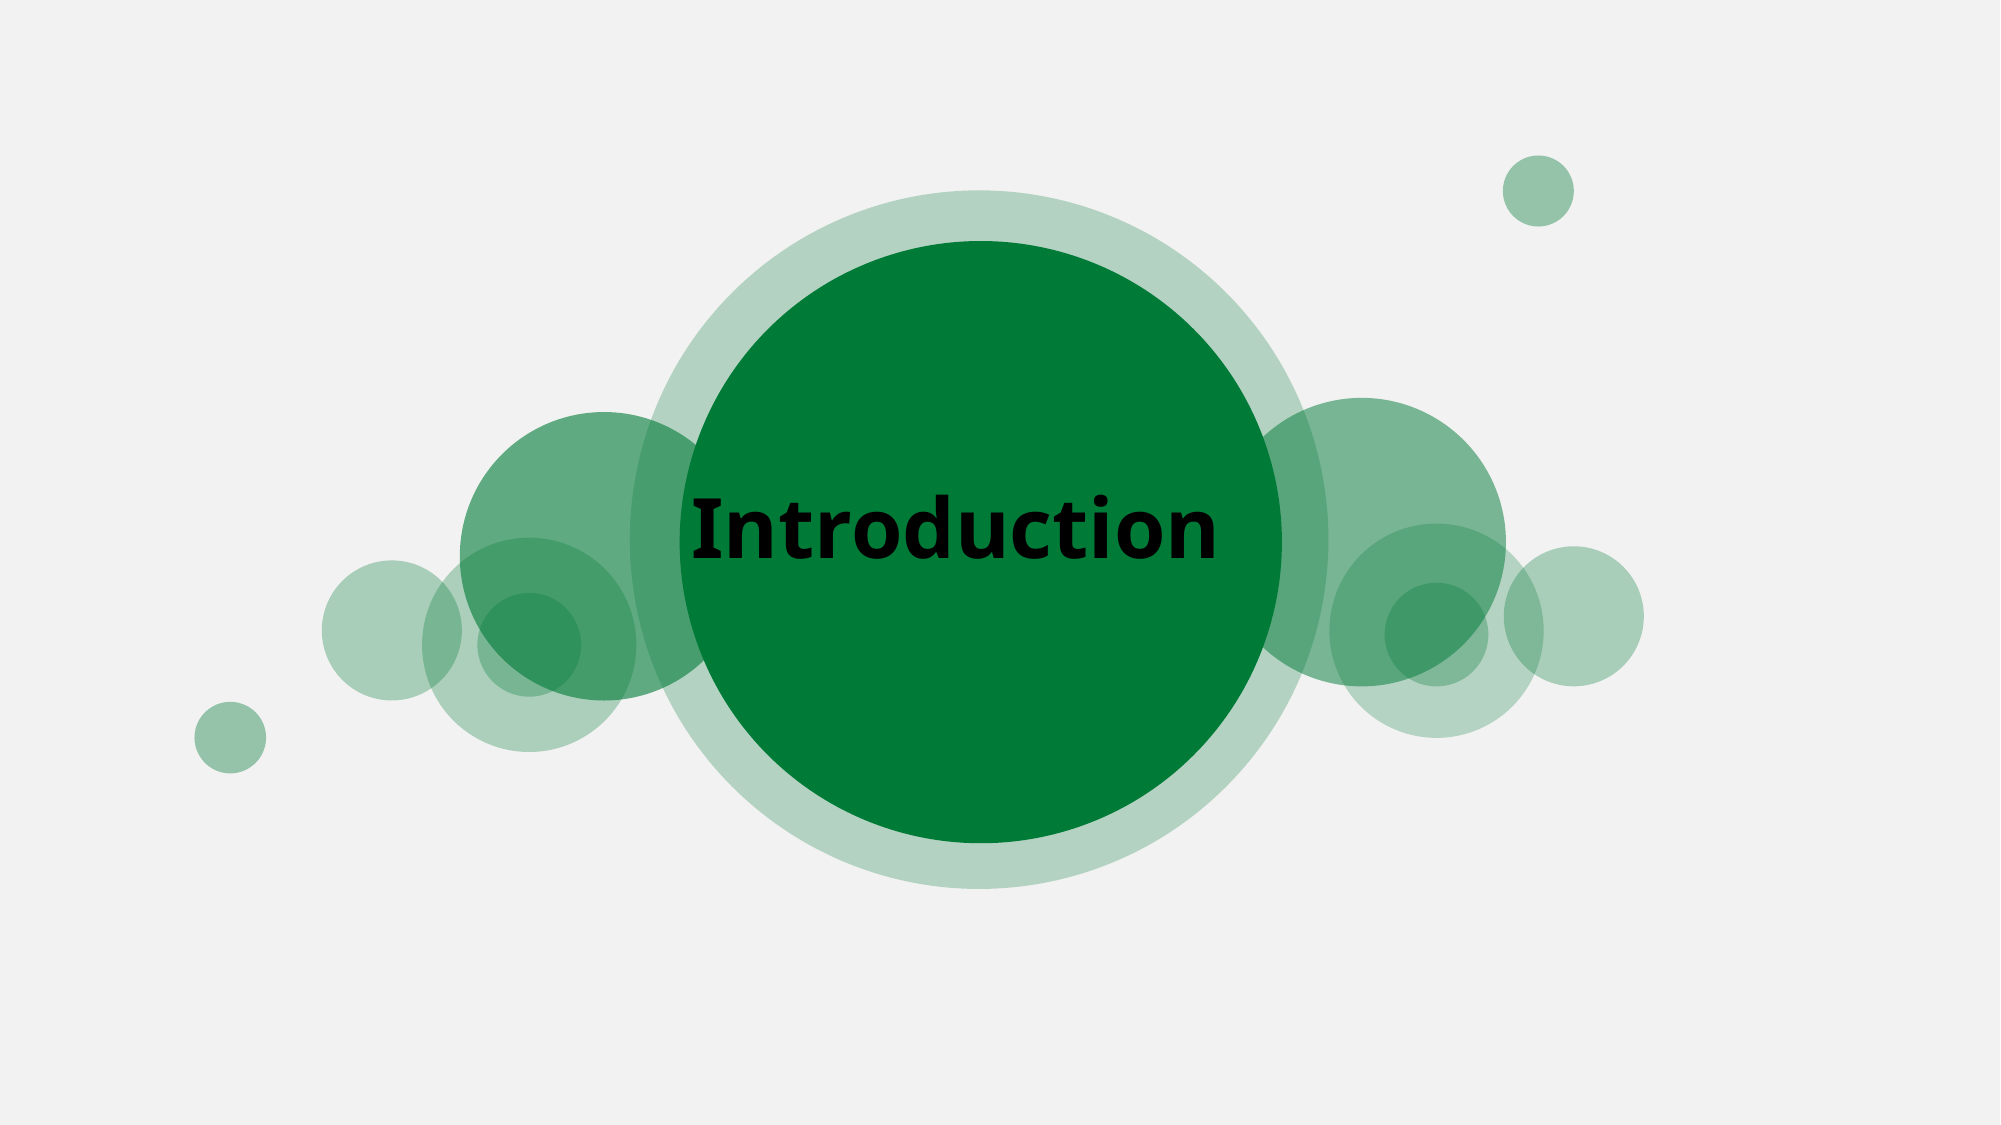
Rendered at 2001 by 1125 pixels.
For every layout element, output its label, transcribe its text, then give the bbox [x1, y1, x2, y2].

text_box Introduction [676, 467, 1236, 583]
